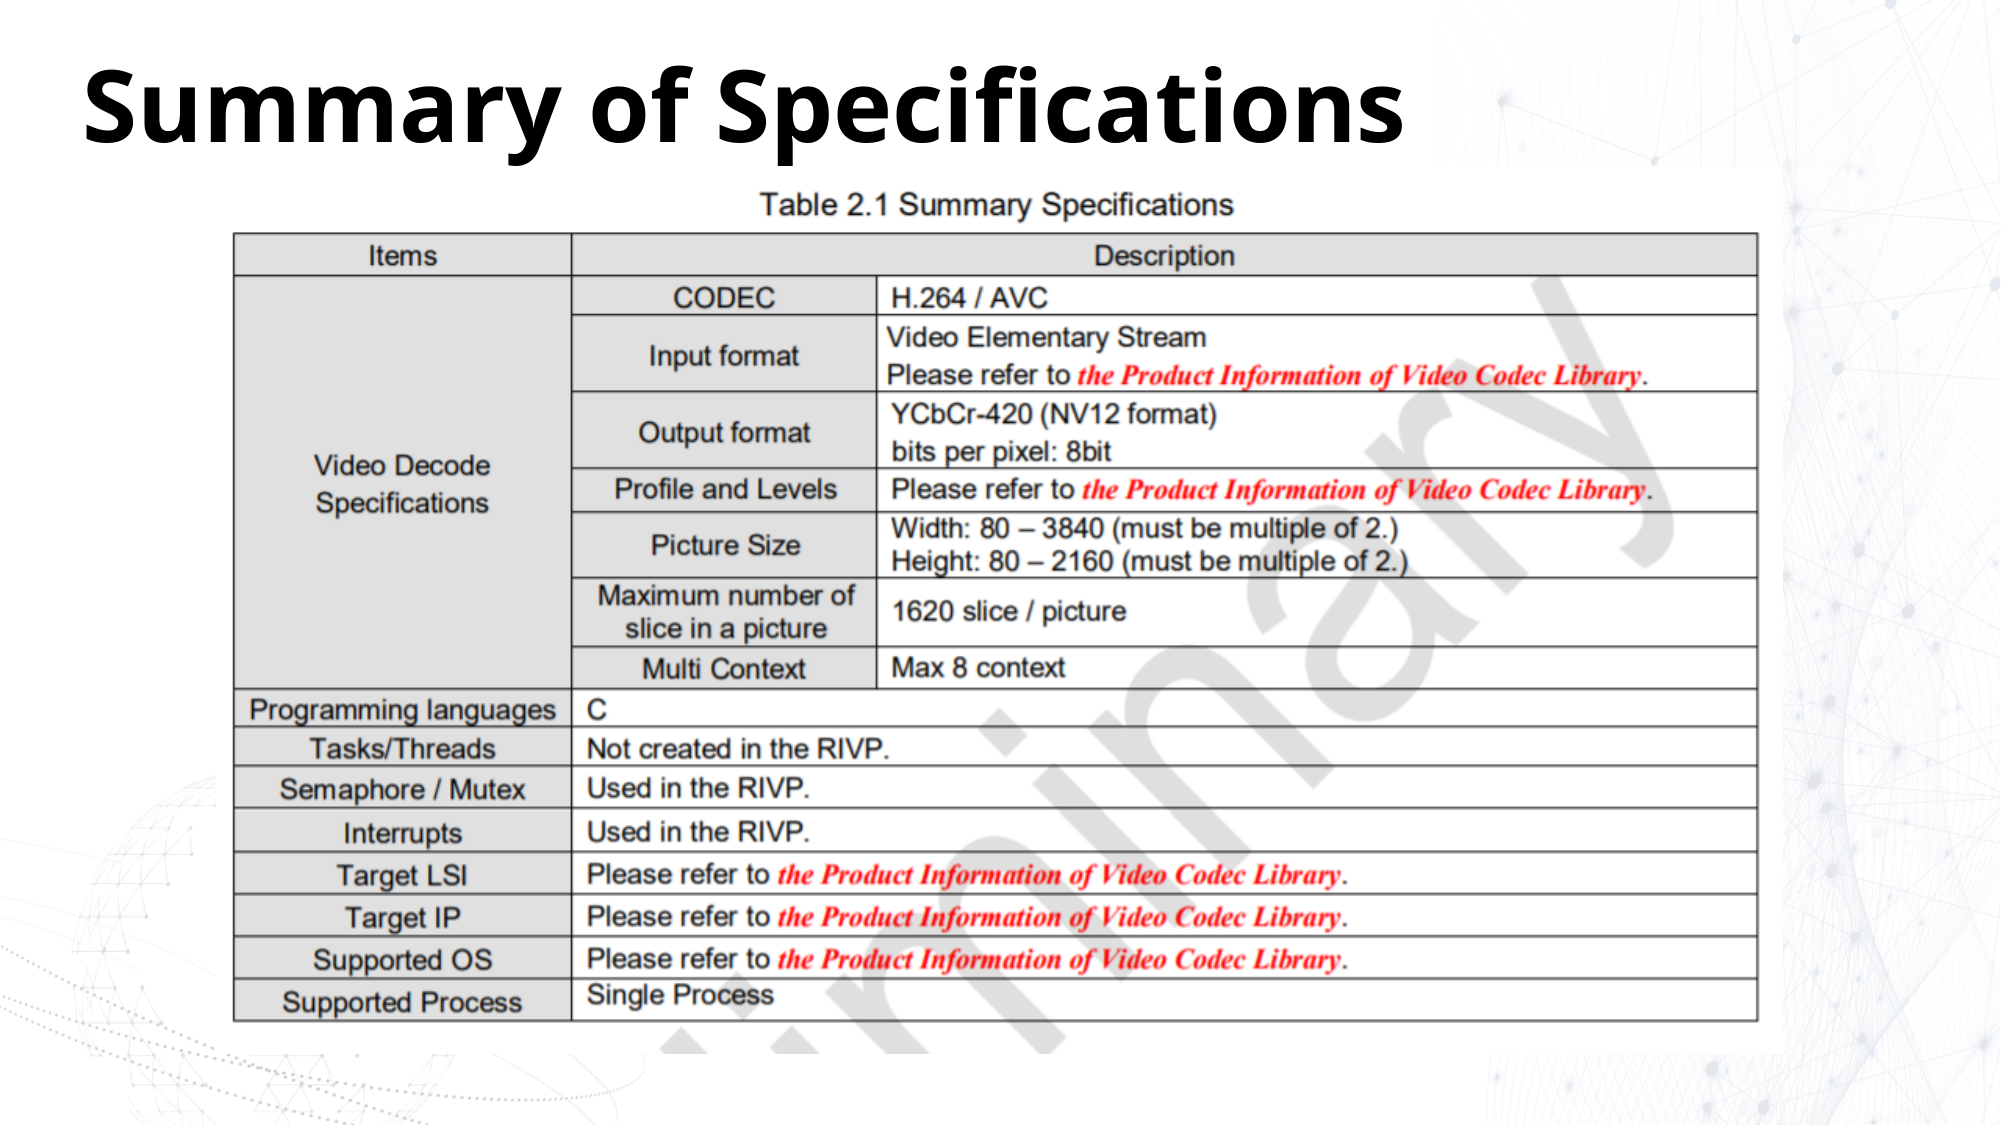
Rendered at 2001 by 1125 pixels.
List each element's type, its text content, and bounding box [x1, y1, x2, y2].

picture [0, 0, 2001, 1125]
title Summary of Specifications [71, 41, 1927, 180]
